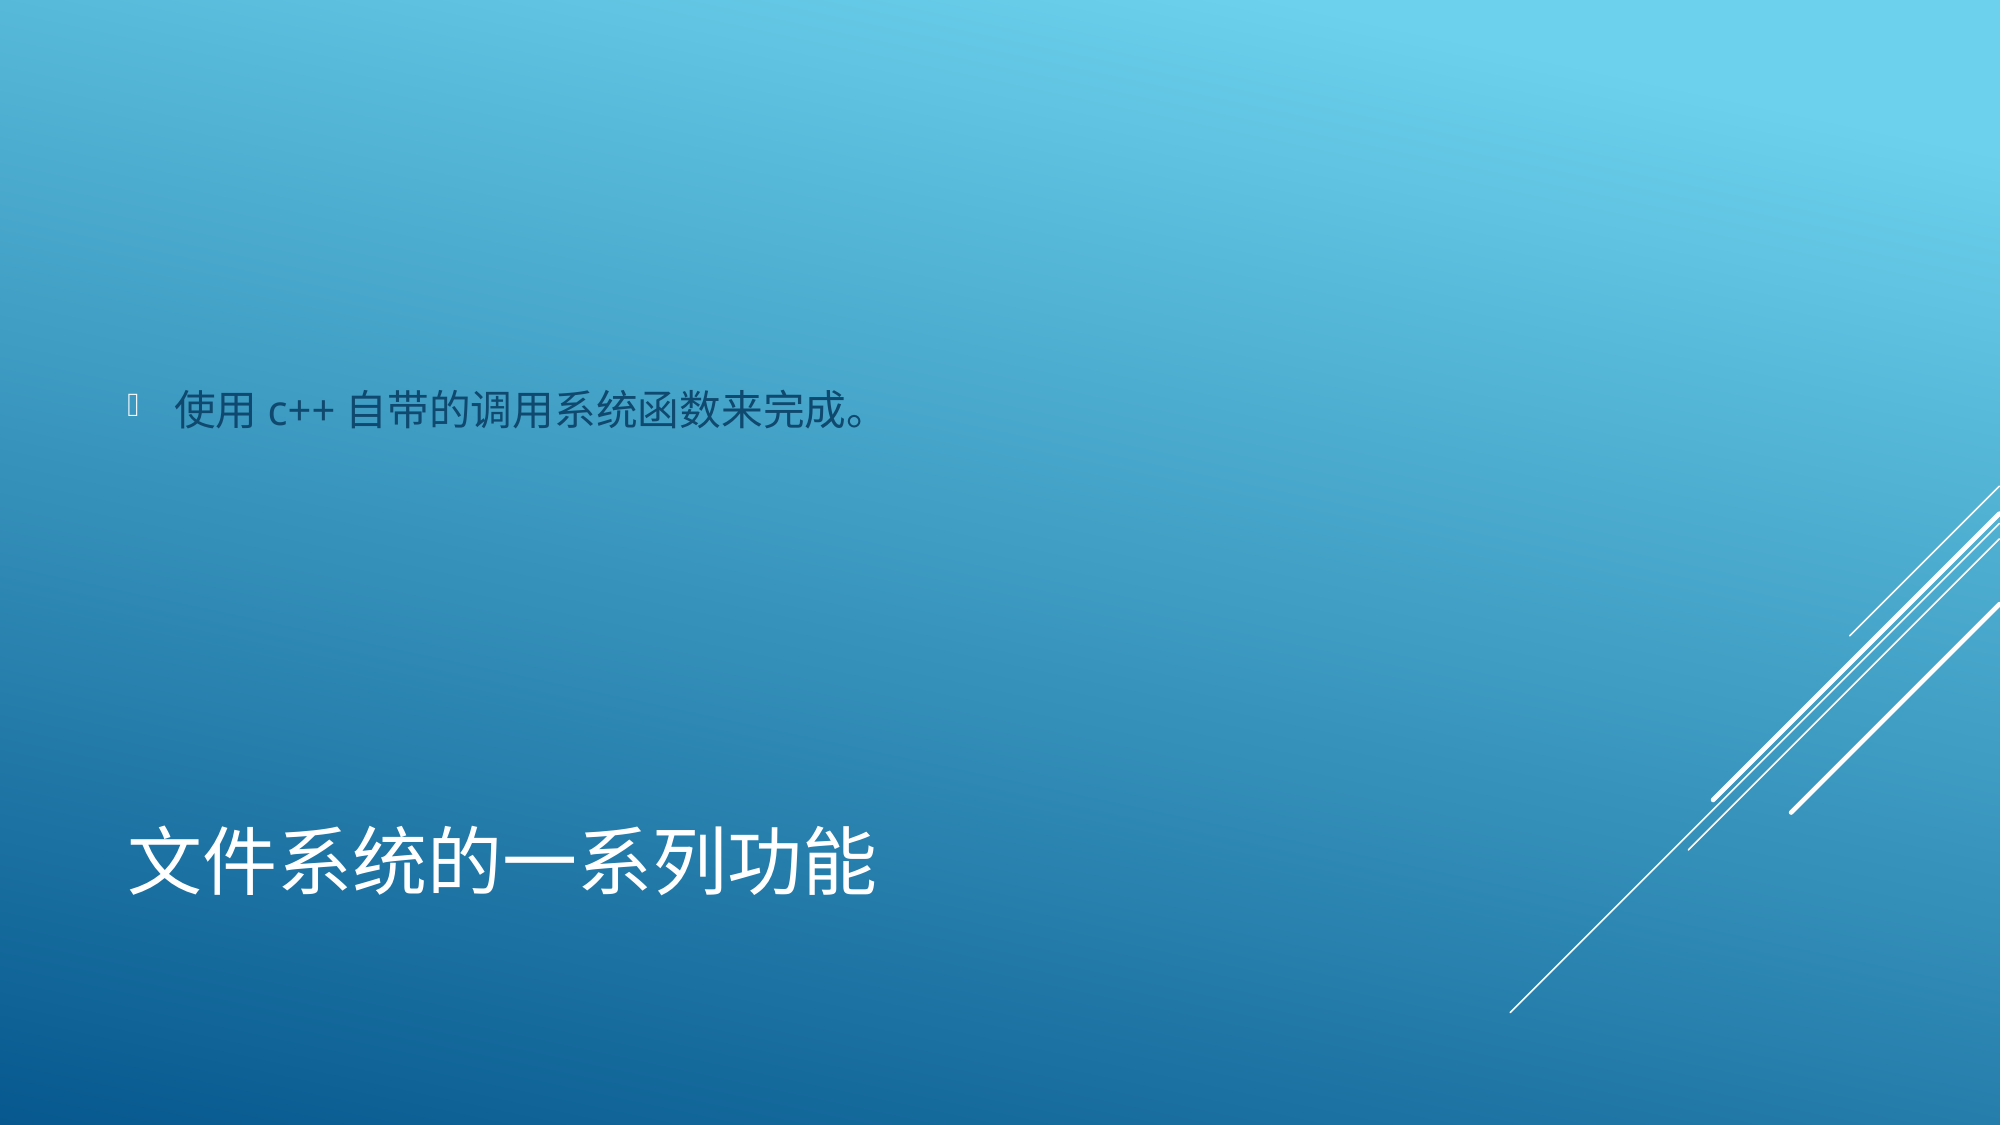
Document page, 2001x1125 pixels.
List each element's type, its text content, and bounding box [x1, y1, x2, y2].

list 使用c++自带的调用系统函数来完成。 [112, 112, 1513, 706]
title 文件系统的一系列功能 [112, 736, 1513, 984]
